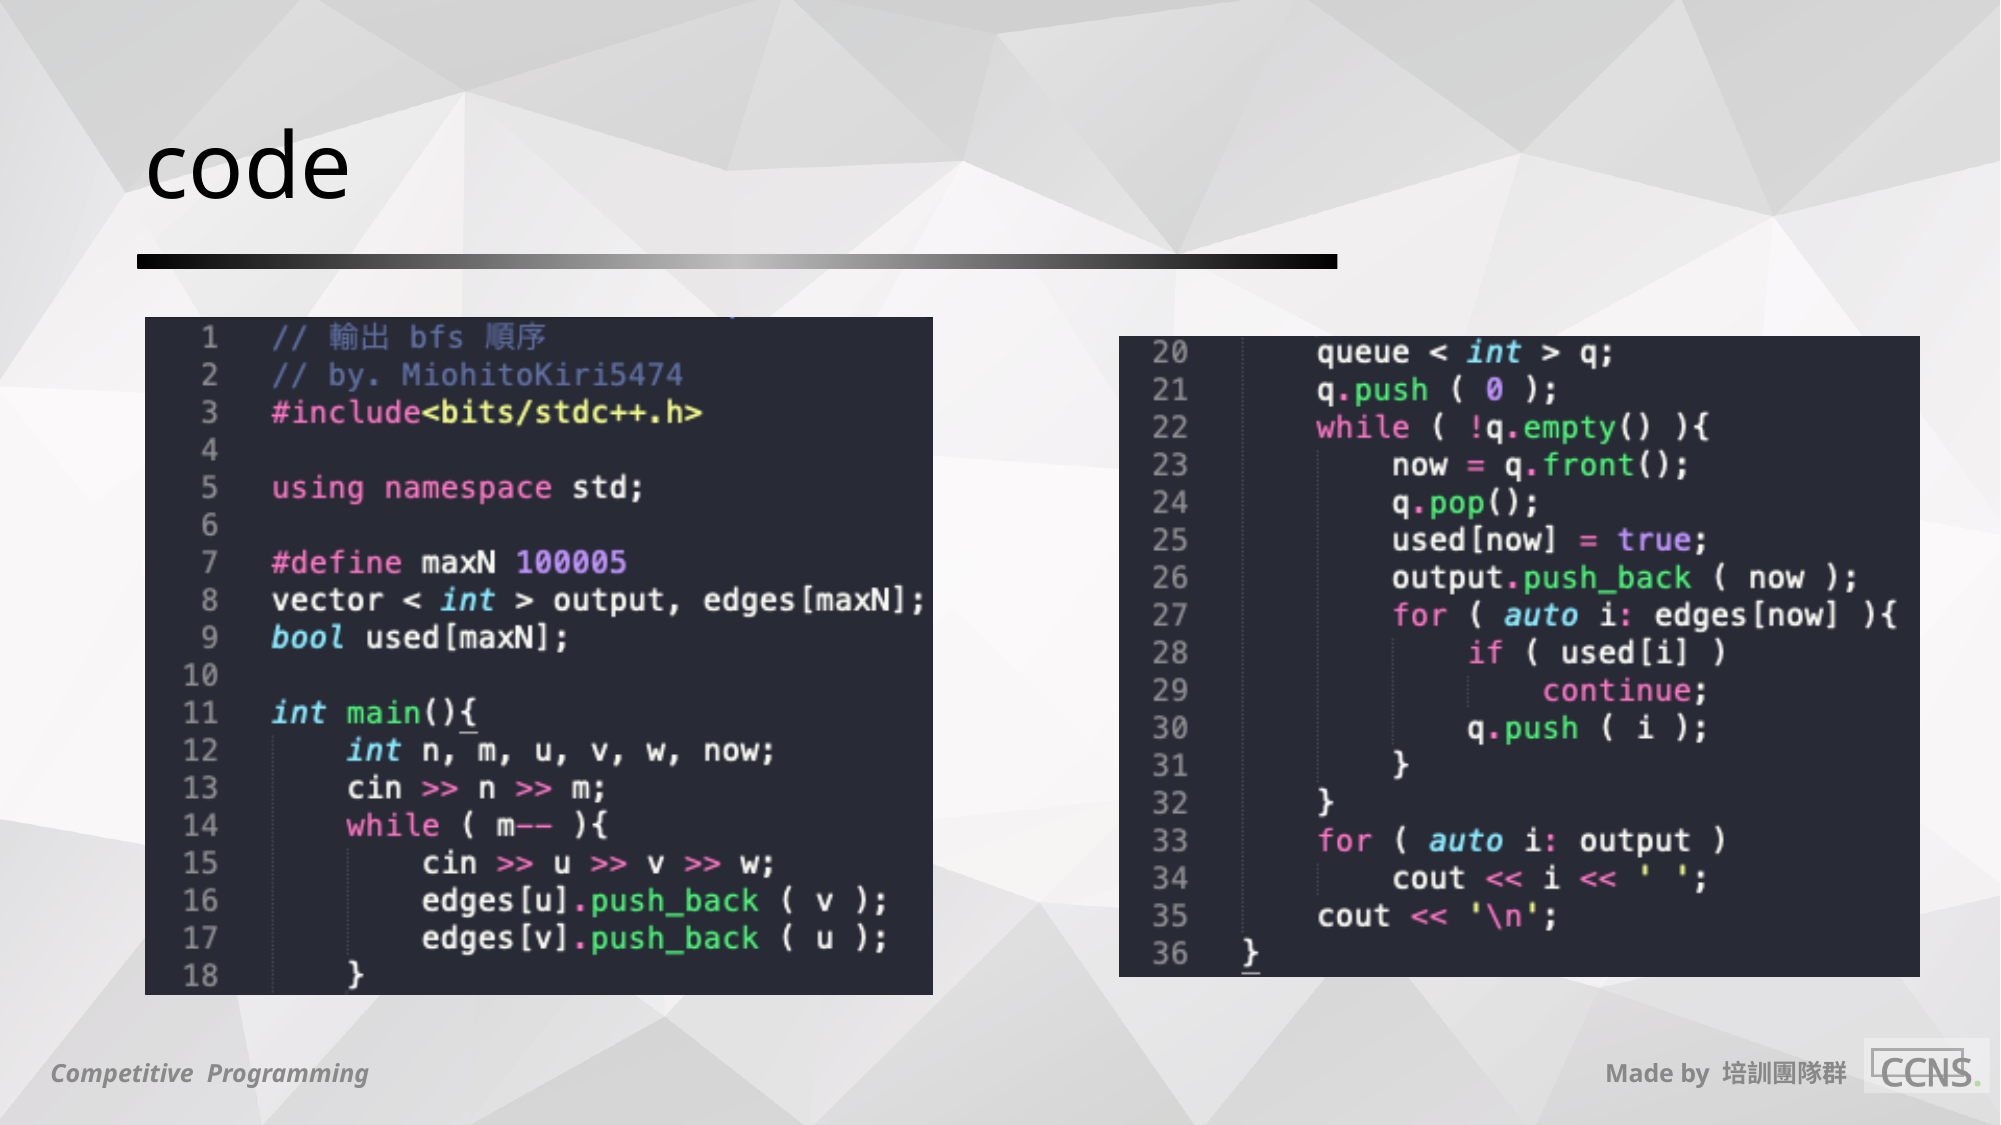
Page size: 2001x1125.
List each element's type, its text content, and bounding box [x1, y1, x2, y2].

title code [136, 59, 1863, 278]
picture [0, 0, 2000, 1125]
